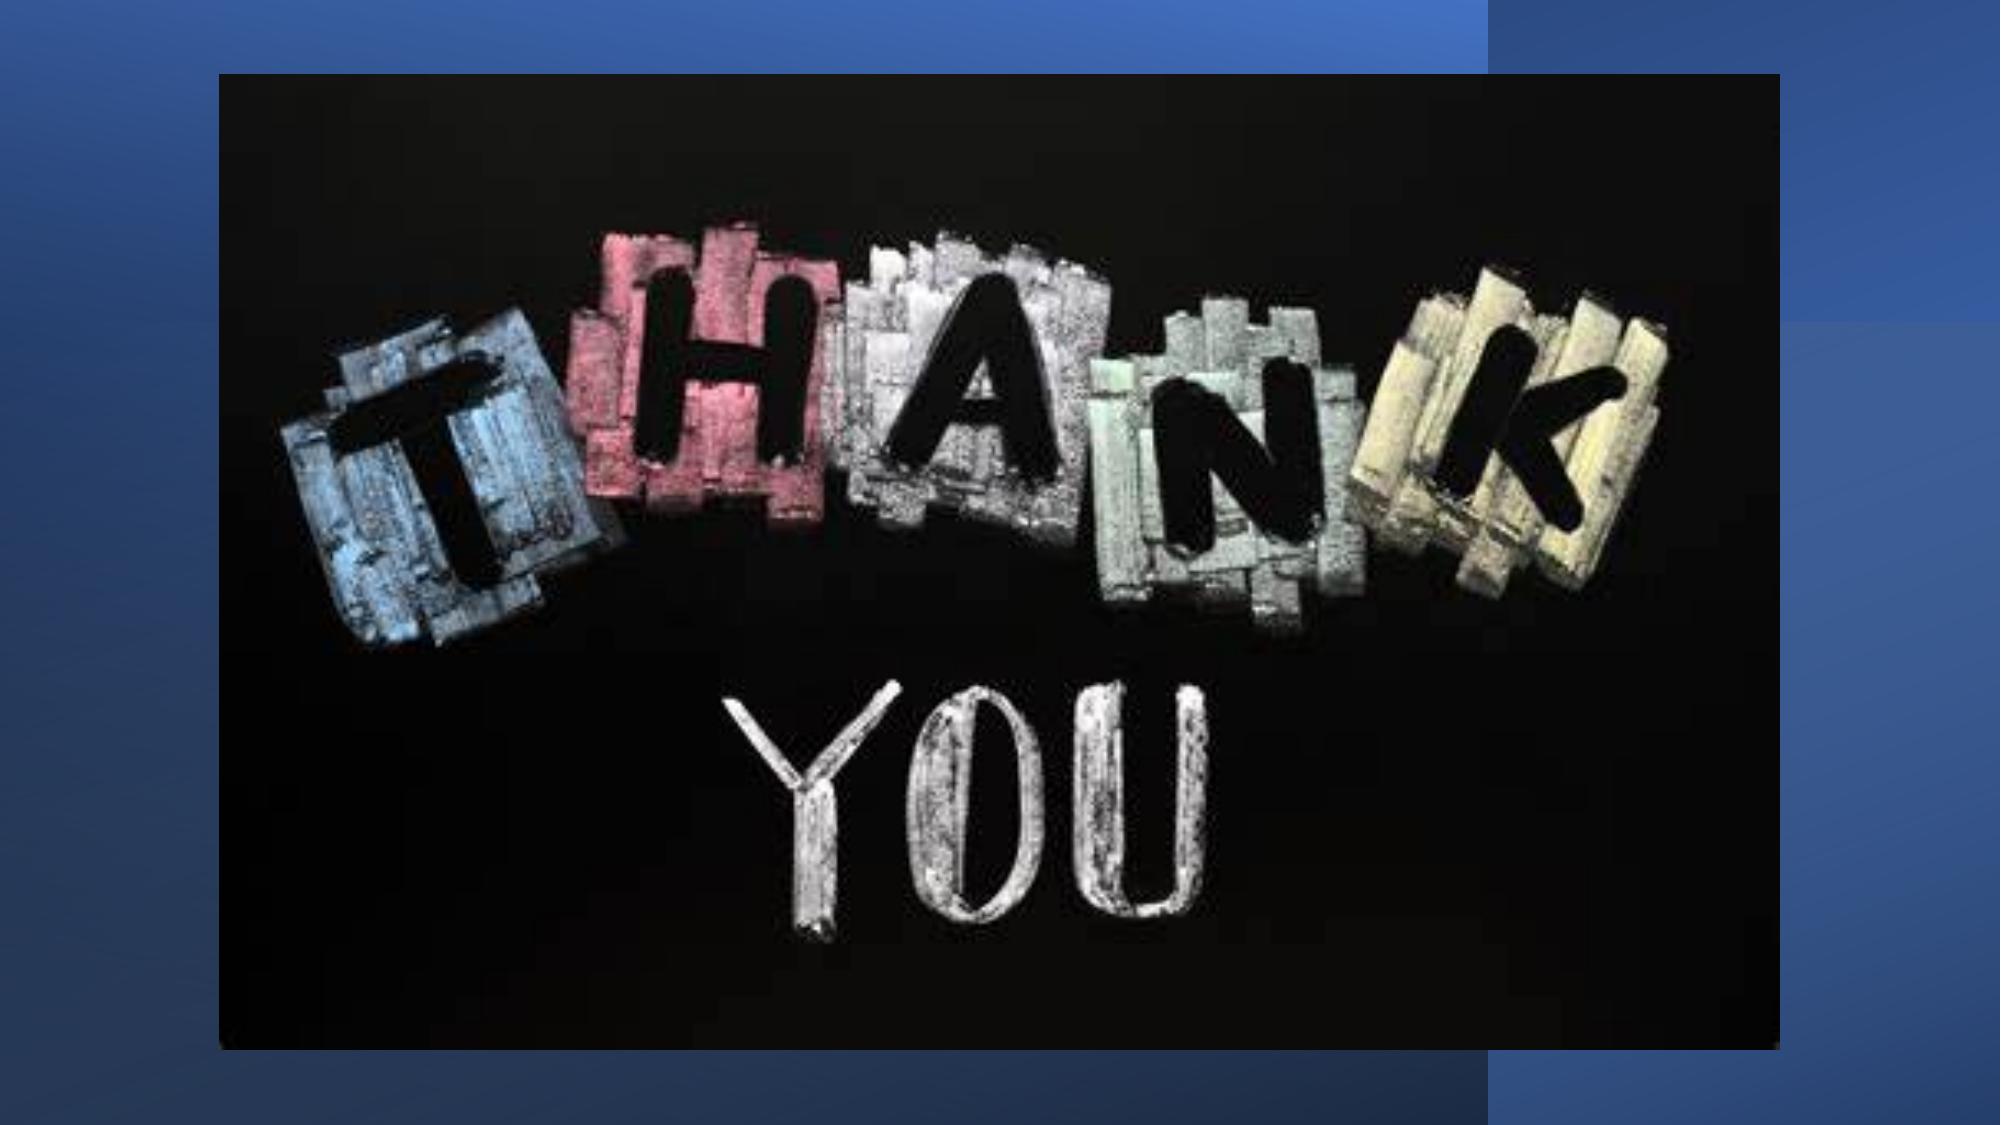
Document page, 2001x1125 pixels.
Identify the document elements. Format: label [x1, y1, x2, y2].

picture [219, 74, 1780, 1050]
text_box [1489, 0, 2000, 321]
text_box [0, 321, 2000, 1125]
text_box [0, 0, 1489, 321]
